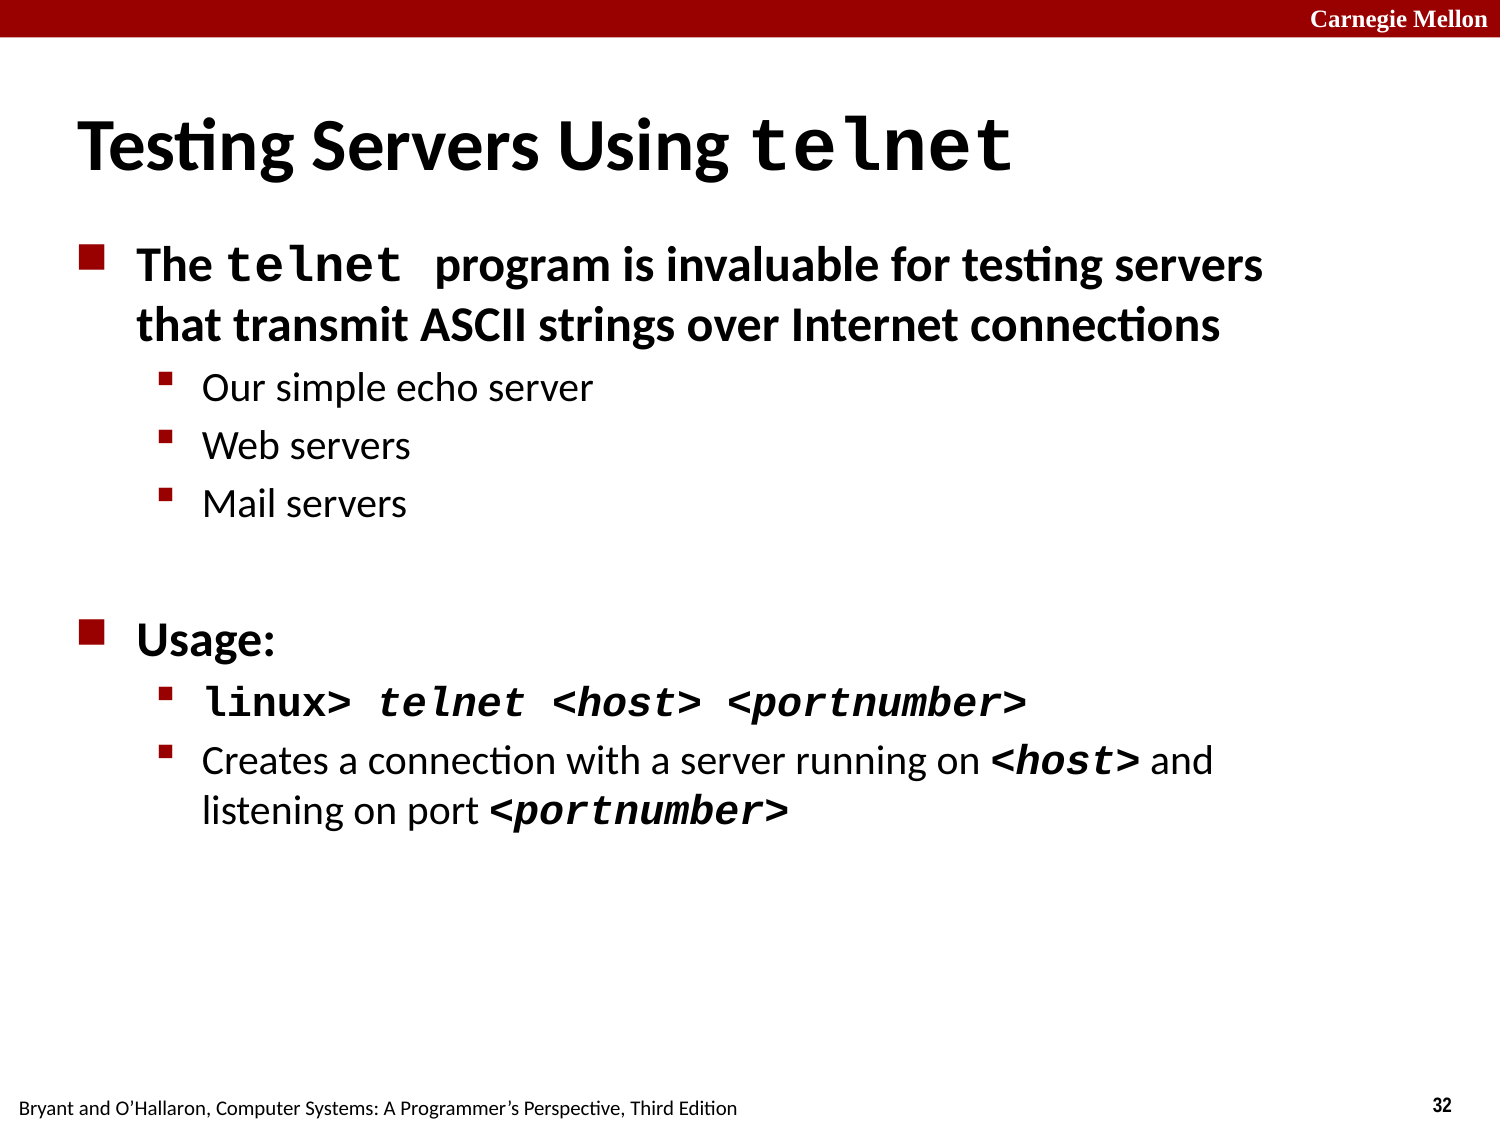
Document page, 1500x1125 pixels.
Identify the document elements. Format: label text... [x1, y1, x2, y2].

list The telnet program is invaluable for testing servers that transmit ASCII strings over Internet connections Our simple echo server Web servers Mail servers Usage: linux> telnet <host> <portnumber> Creates a connection with a server running on <host> and listening on port <portnumber> [64, 223, 1361, 1040]
title Testing Servers Using telnet [62, 93, 1298, 188]
